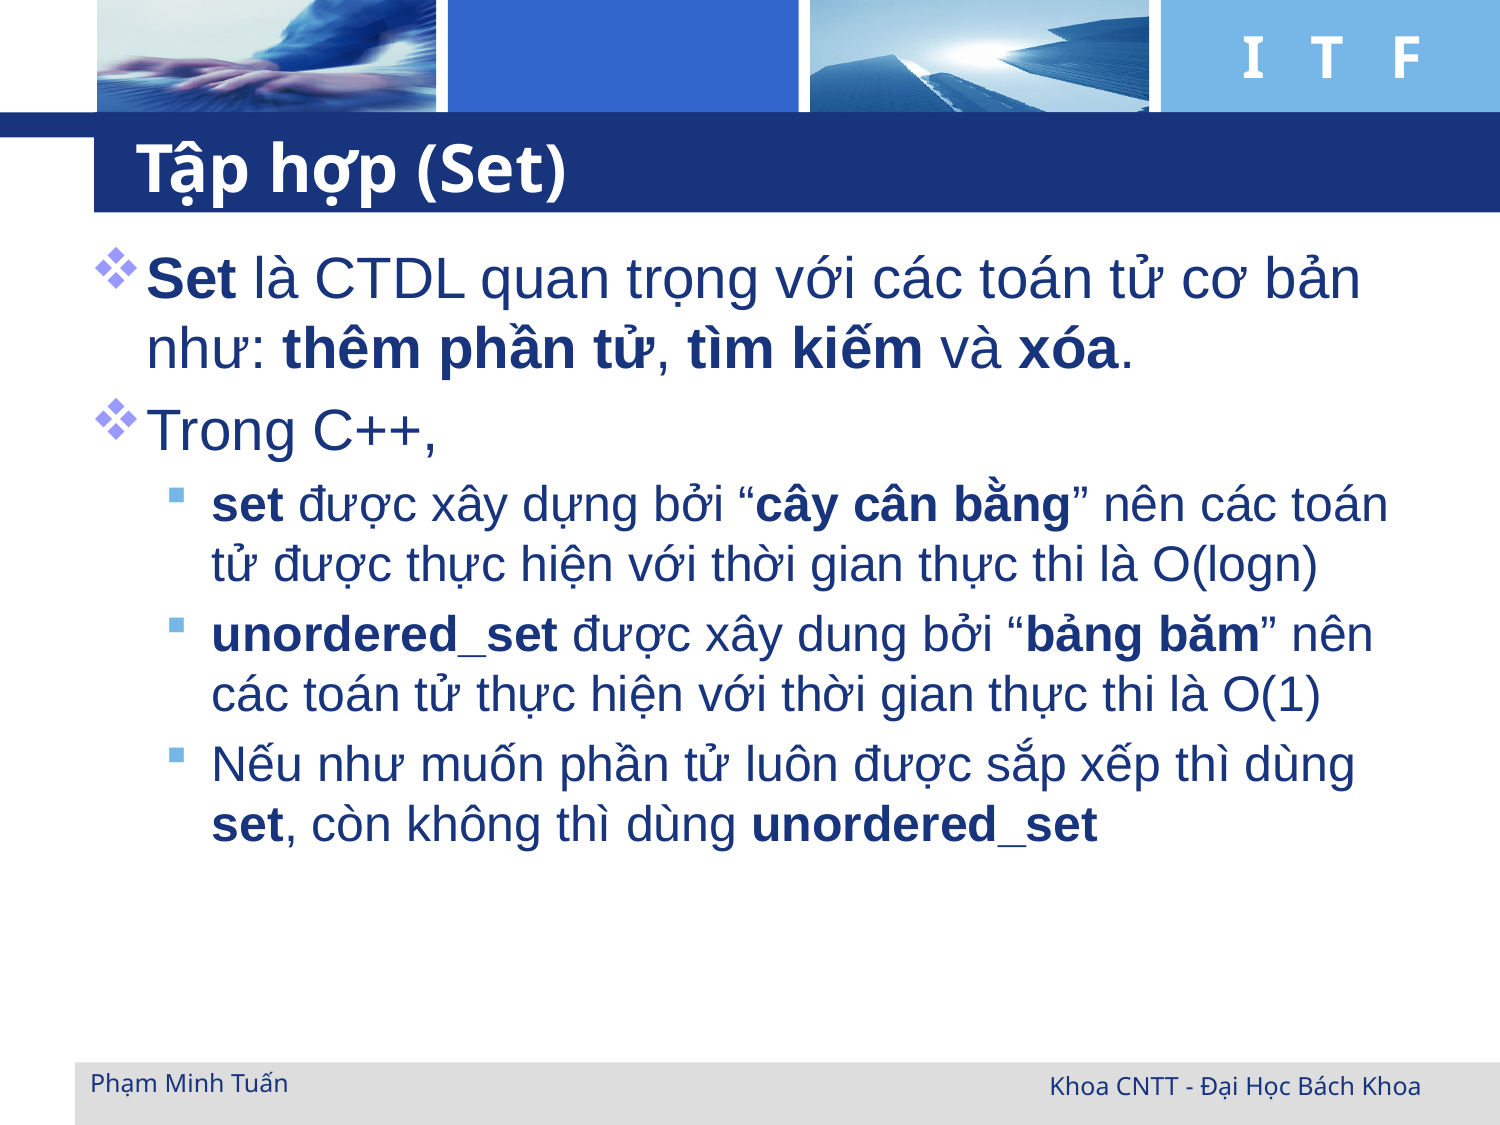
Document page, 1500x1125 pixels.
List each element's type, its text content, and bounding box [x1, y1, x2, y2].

slide_number Phạm Minh Tuấn [75, 1059, 425, 1113]
picture [97, 0, 437, 112]
footer Khoa CNTT - Đại Học Bách Khoa [962, 1062, 1438, 1116]
picture [810, 0, 1150, 112]
list Set là CTDL quan trọng với các toán tử cơ bản như: thêm phần tử, tìm kiếm và xóa. Trong C++, set được xây dựng bởi “cây cân bằng” nên các toán tử được thực hiện với thời gian thực thi là O(logn) unordered_set được xây dung bởi “bảng băm” nên các toán tử thực hiện với thời gian thực thi là O(1) Nếu như muốn phần tử luôn được sắp xếp thì dùng set, còn không thì dùng unordered_set [75, 232, 1425, 1034]
title Tập hợp (Set) [120, 120, 1400, 213]
